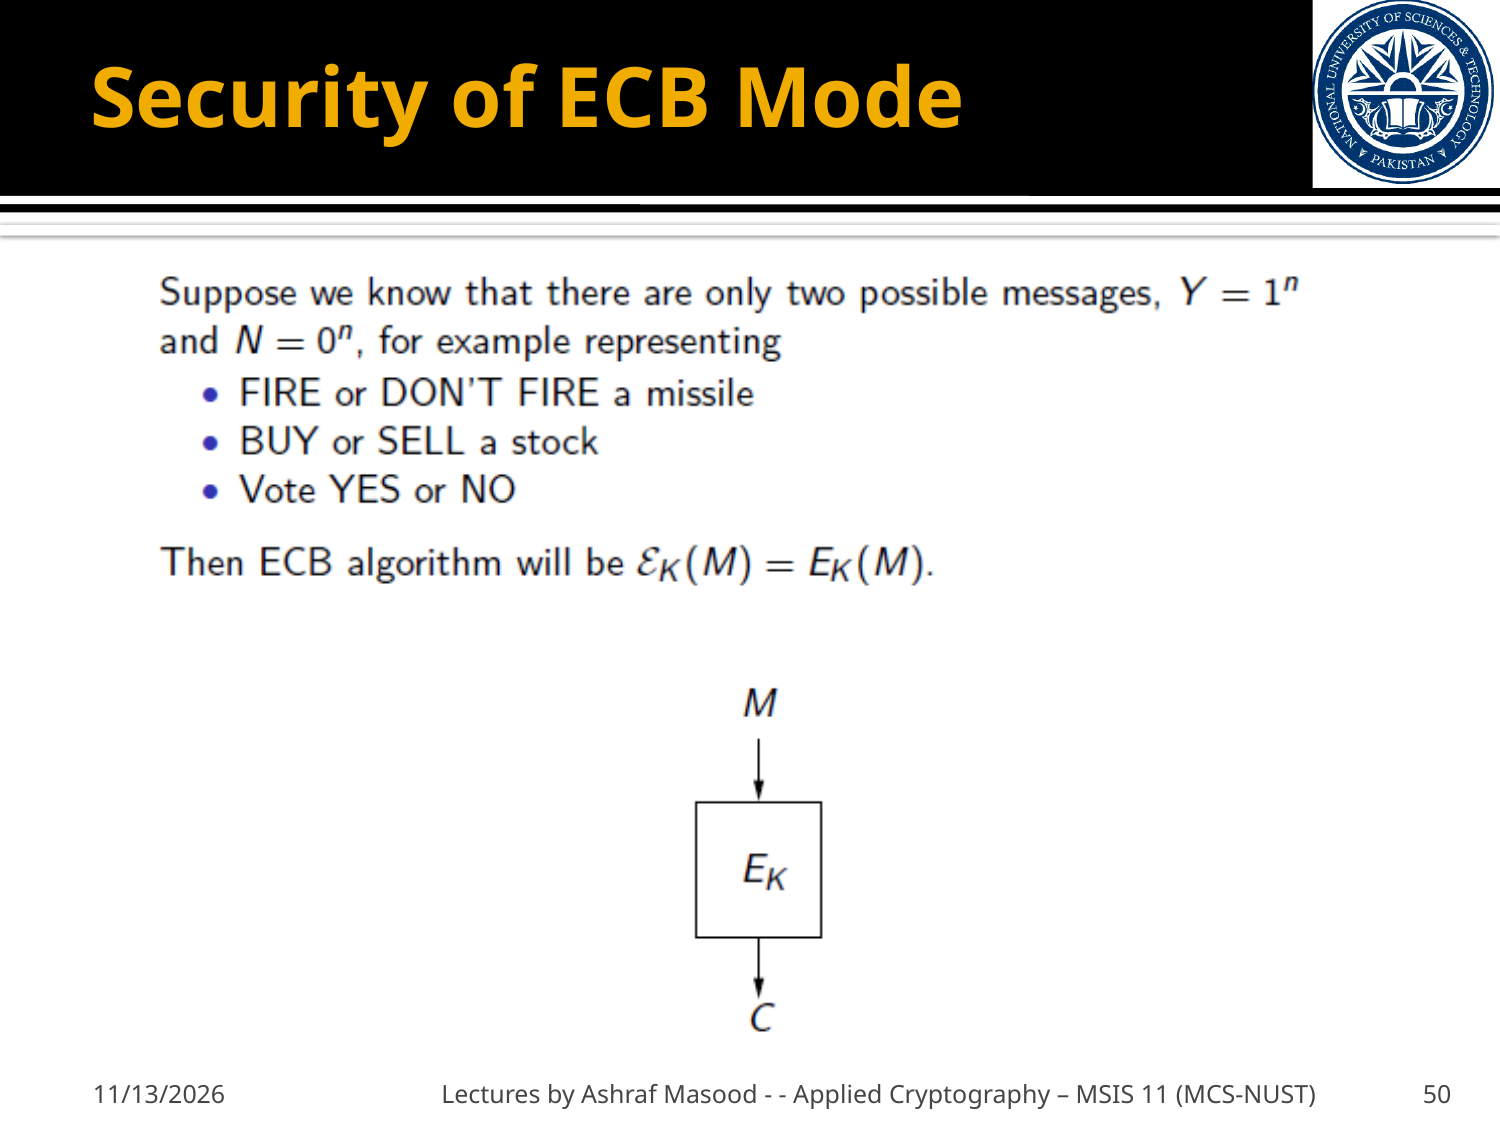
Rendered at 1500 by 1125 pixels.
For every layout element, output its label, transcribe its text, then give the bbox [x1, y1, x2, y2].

title Security of ECB Mode [75, 12, 1313, 175]
picture [137, 253, 1347, 1050]
picture [1312, 0, 1500, 188]
slide_number 50 [1345, 1067, 1467, 1113]
footer Lectures by Ashraf Masood - - Applied Cryptography – MSIS 11 (MCS-NUST) [433, 1067, 1338, 1113]
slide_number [75, 1067, 425, 1113]
